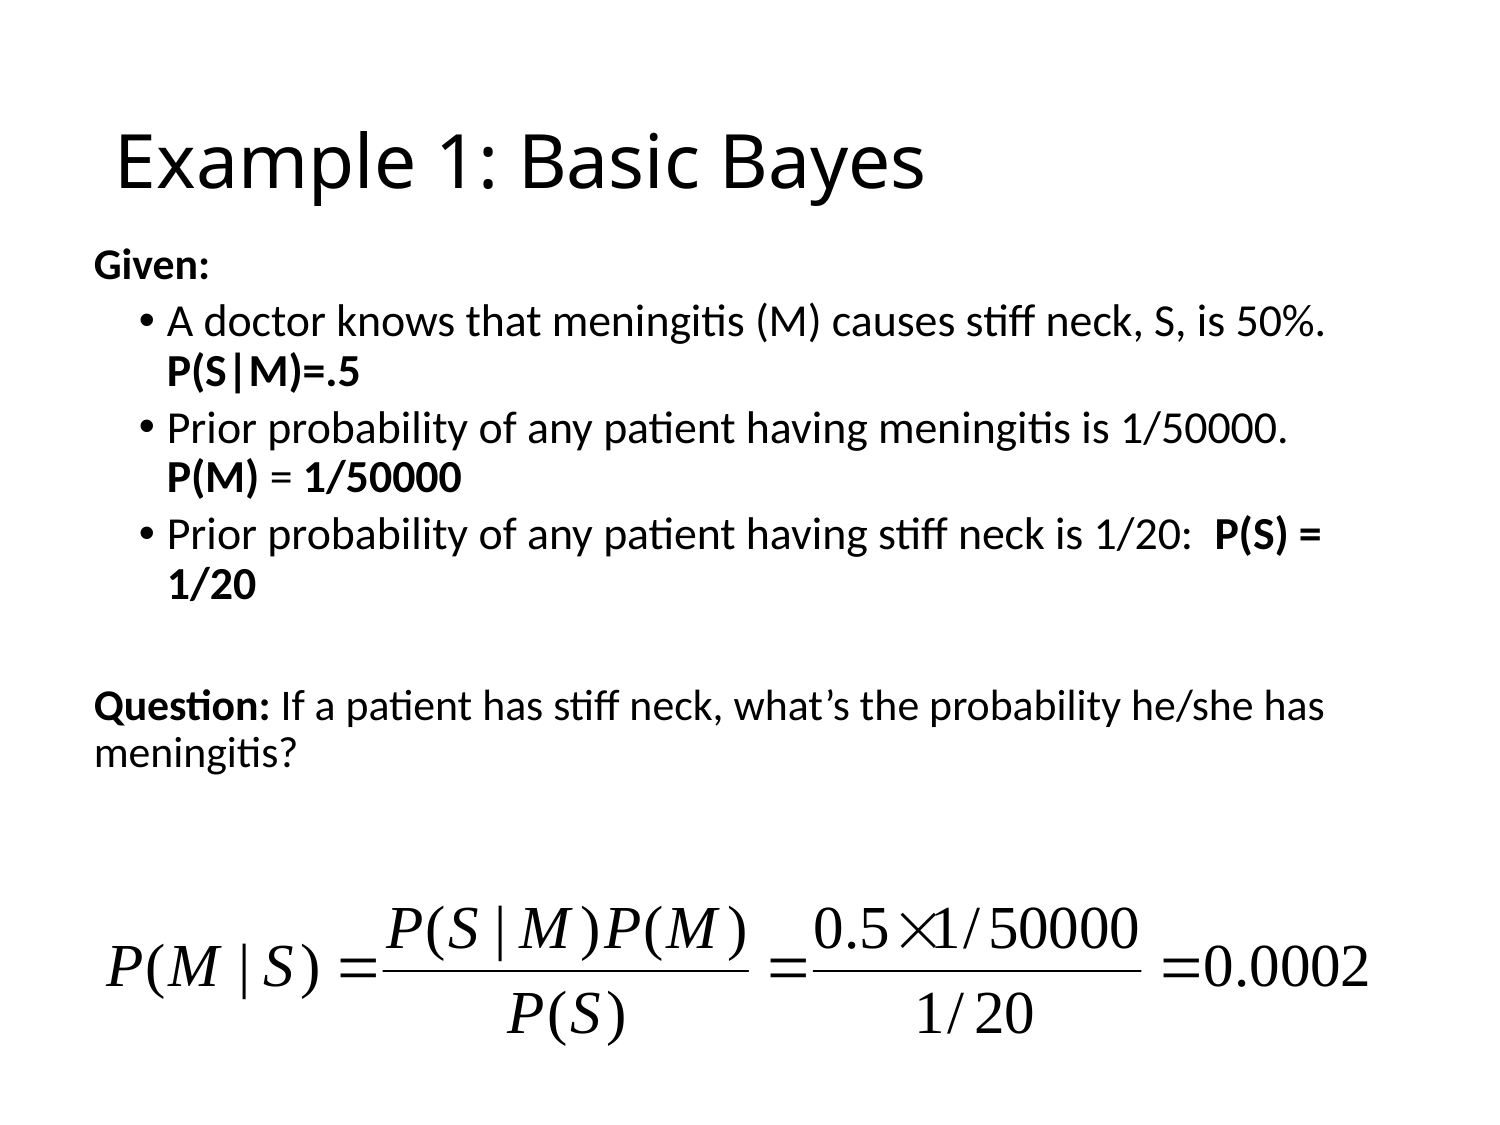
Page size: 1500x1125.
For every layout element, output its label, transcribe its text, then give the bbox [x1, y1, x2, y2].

title Example 1: Basic Bayes [99, 100, 1253, 229]
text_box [99, 894, 1375, 1053]
list Given: A doctor knows that meningitis (M) causes stiff neck, S, is 50%. P(S|M)=.5 Prior probability of any patient having meningitis is 1/50000. P(M) = 1/50000 Prior probability of any patient having stiff neck is 1/20: P(S) = 1/20 Question: If a patient has stiff neck, what’s the probability he/she has meningitis? [67, 234, 1392, 1085]
